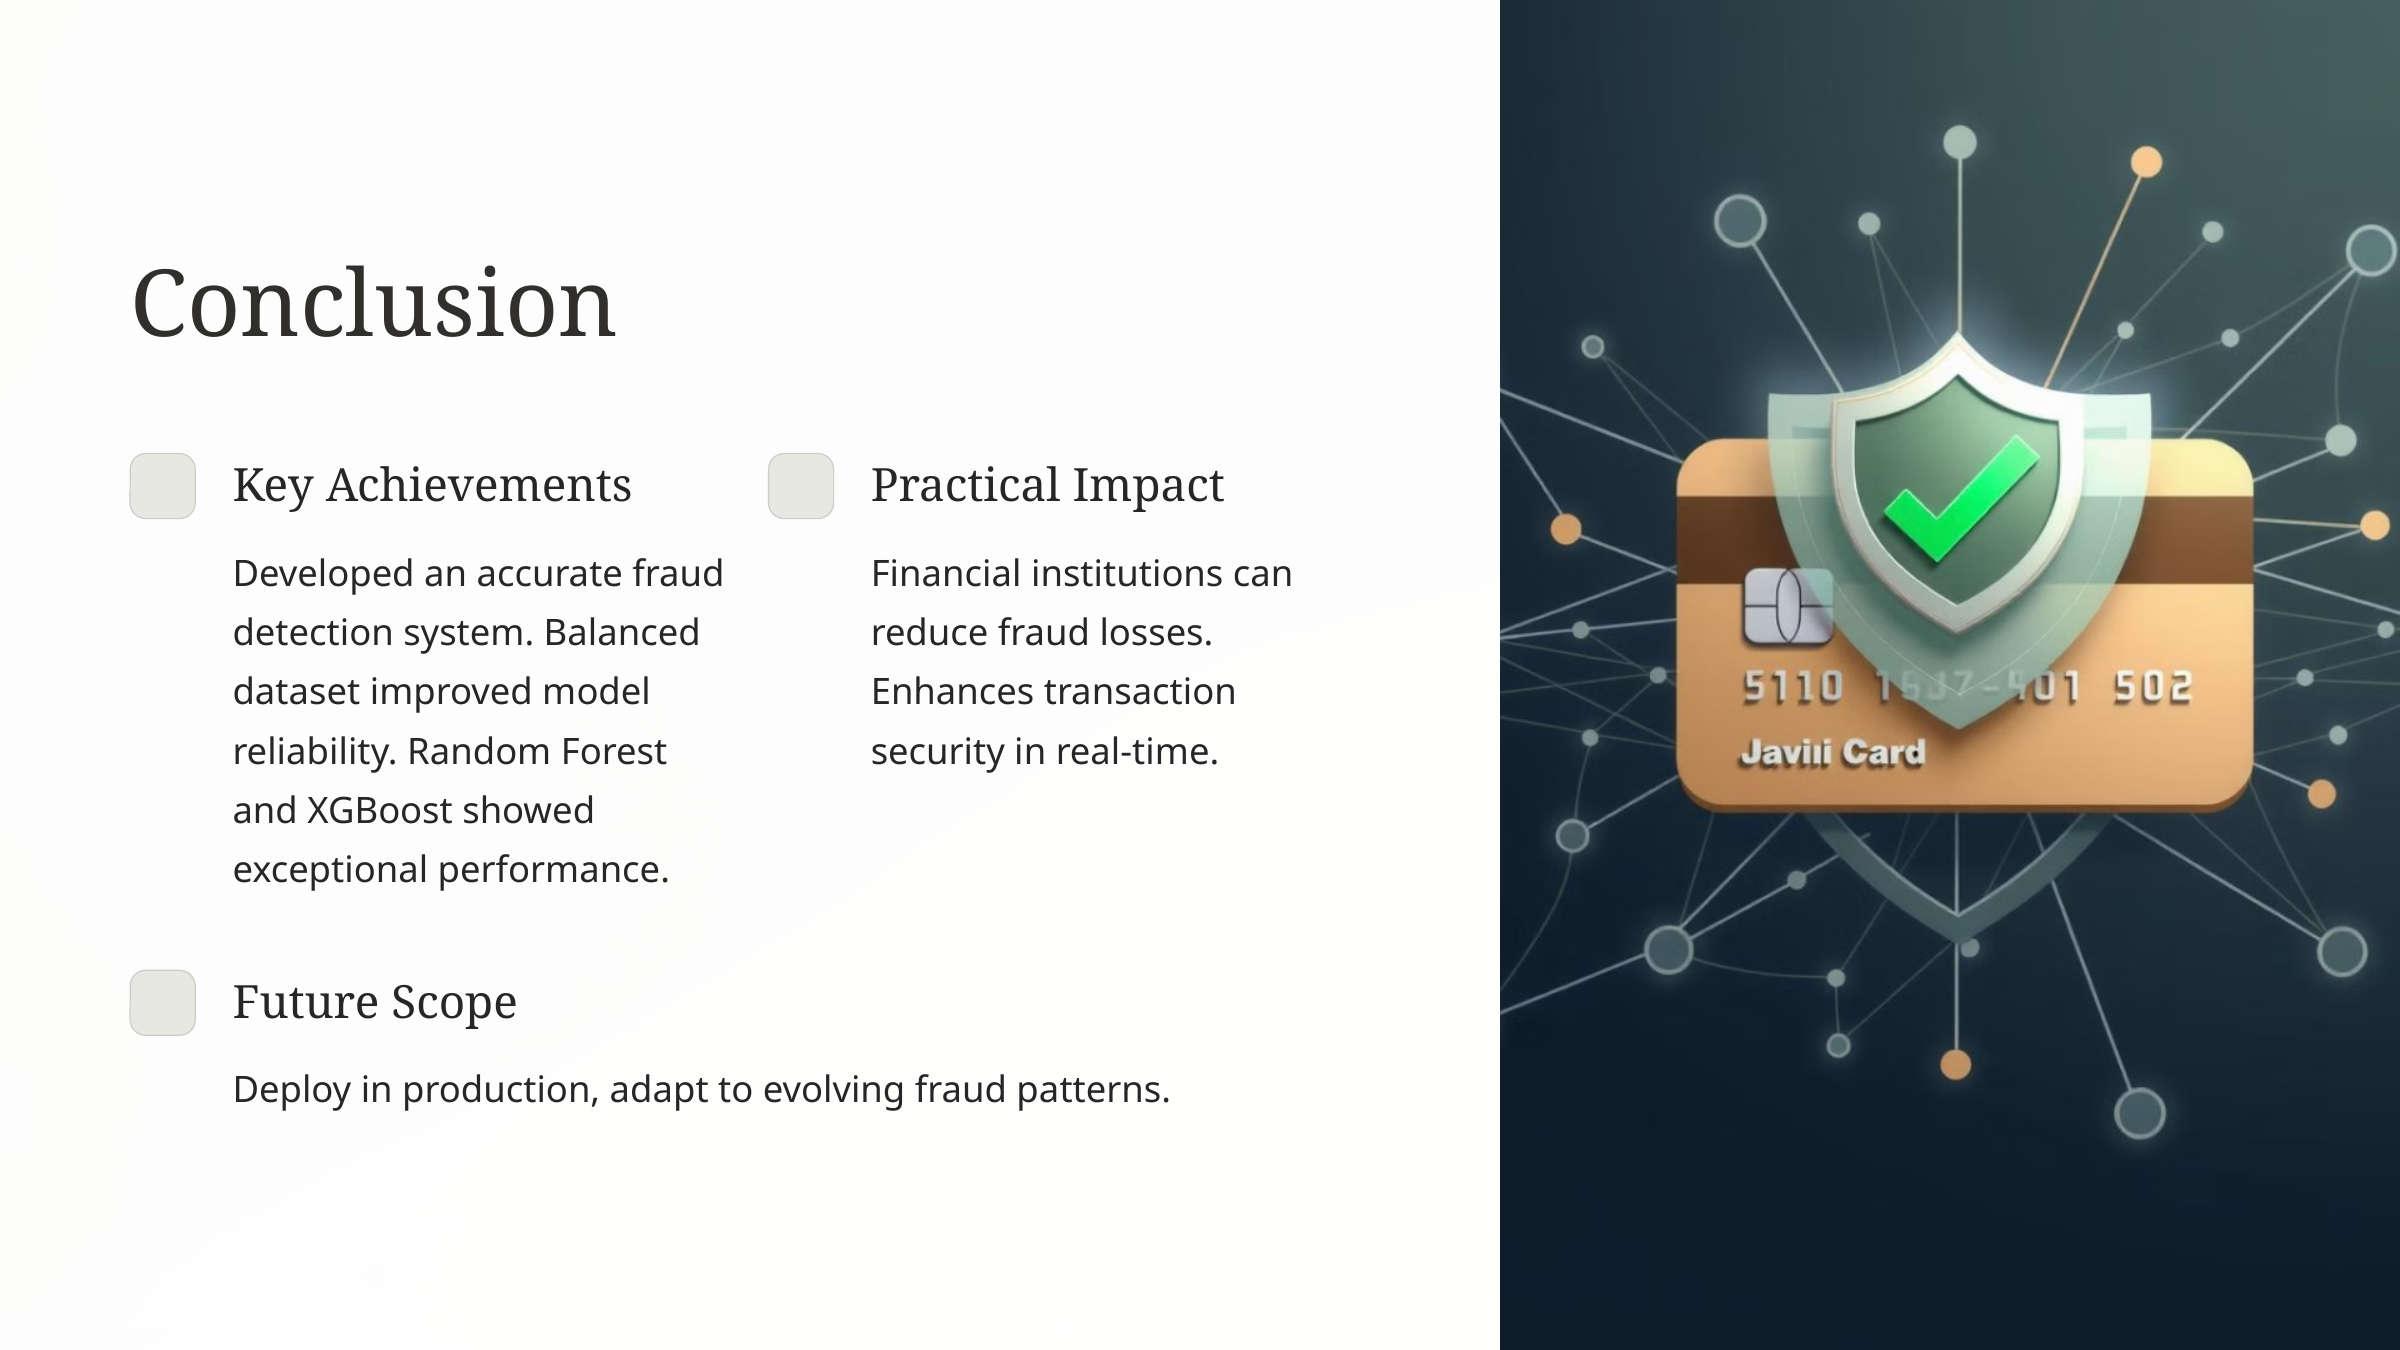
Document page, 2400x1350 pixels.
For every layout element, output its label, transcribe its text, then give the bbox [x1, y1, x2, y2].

text_box [130, 970, 196, 1036]
picture [1499, 0, 2400, 1350]
text_box Conclusion [130, 239, 1061, 356]
text_box Practical Impact [870, 453, 1336, 512]
text_box Future Scope [232, 970, 698, 1029]
text_box [130, 453, 196, 519]
text_box [768, 453, 834, 519]
text_box Key Achievements [232, 453, 698, 512]
text_box Deploy in production, adapt to evolving fraud patterns. [232, 1050, 1370, 1111]
text_box Developed an accurate fraud detection system. Balanced dataset improved model reliability. Random Forest and XGBoost showed exceptional performance. [232, 533, 732, 892]
text_box Financial institutions can reduce fraud losses. Enhances transaction security in real-time. [870, 533, 1370, 773]
